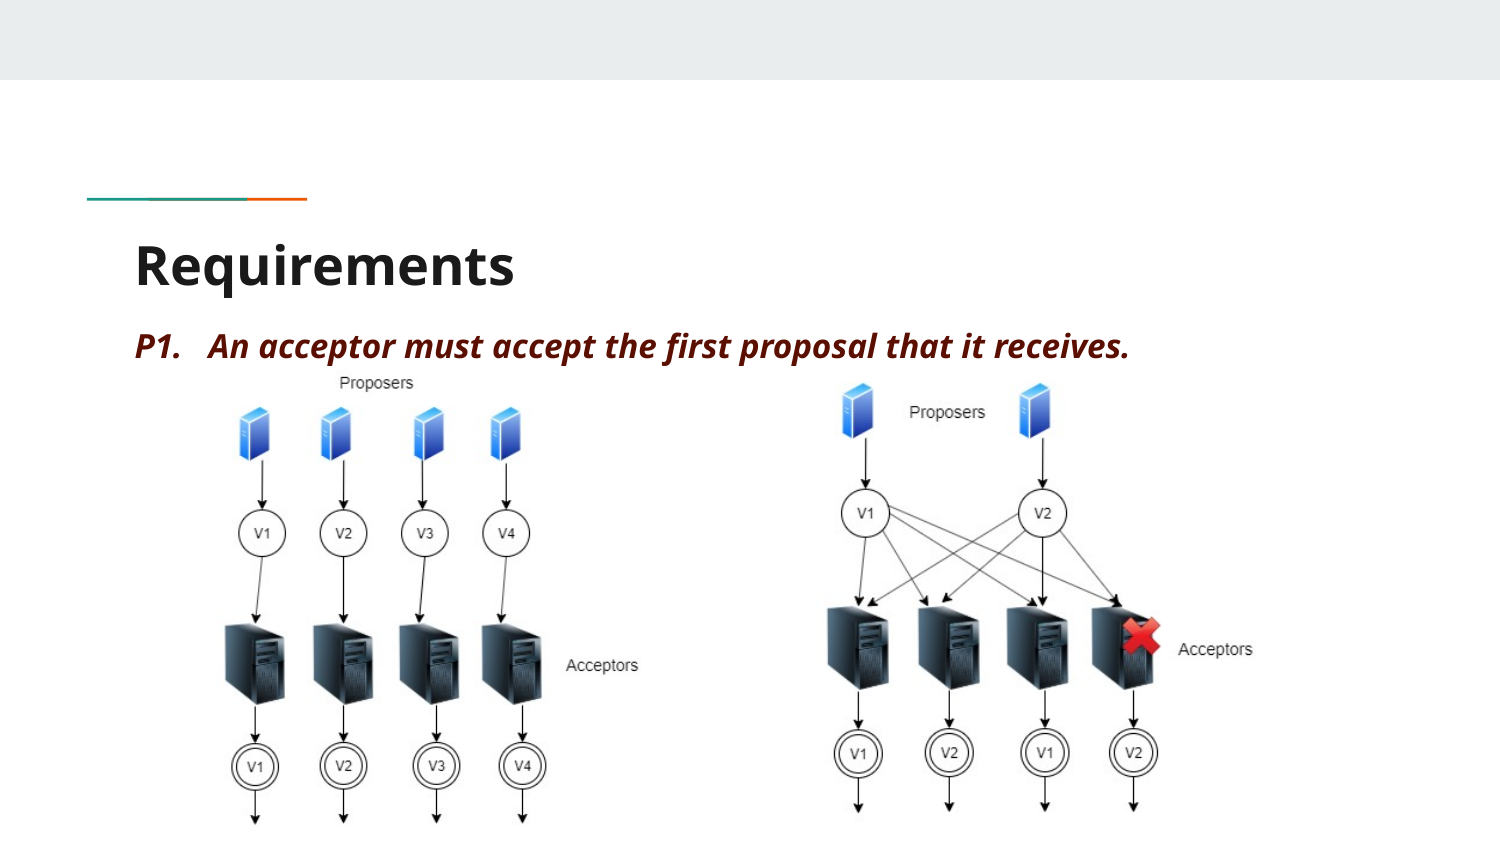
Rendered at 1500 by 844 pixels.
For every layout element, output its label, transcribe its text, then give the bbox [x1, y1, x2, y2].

title Requirements [119, 216, 1381, 304]
picture [815, 381, 1273, 824]
picture [214, 370, 658, 835]
list P1. An acceptor must accept the first proposal that it receives. [119, 304, 1381, 385]
